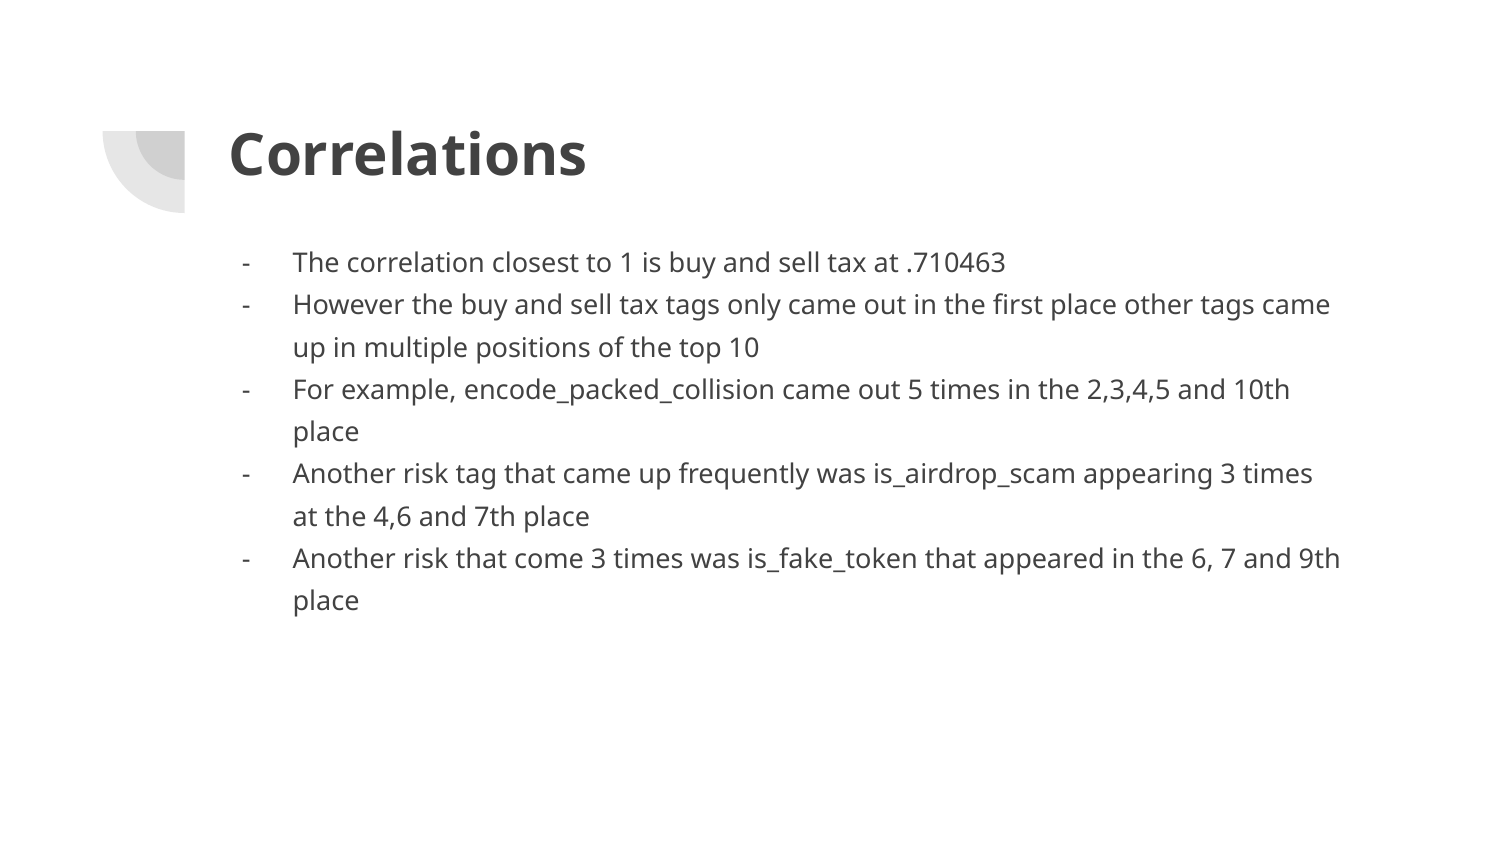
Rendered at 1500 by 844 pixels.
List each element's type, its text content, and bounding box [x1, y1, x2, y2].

list The correlation closest to 1 is buy and sell tax at .710463 However the buy and sell tax tags only came out in the first place other tags came up in multiple positions of the top 10 For example, encode_packed_collision came out 5 times in the 2,3,4,5 and 10th place Another risk tag that came up frequently was is_airdrop_scam appearing 3 times at the 4,6 and 7th place Another risk that come 3 times was is_fake_token that appeared in the 6, 7 and 9th place [202, 223, 1357, 724]
title Correlations [213, 98, 1368, 263]
